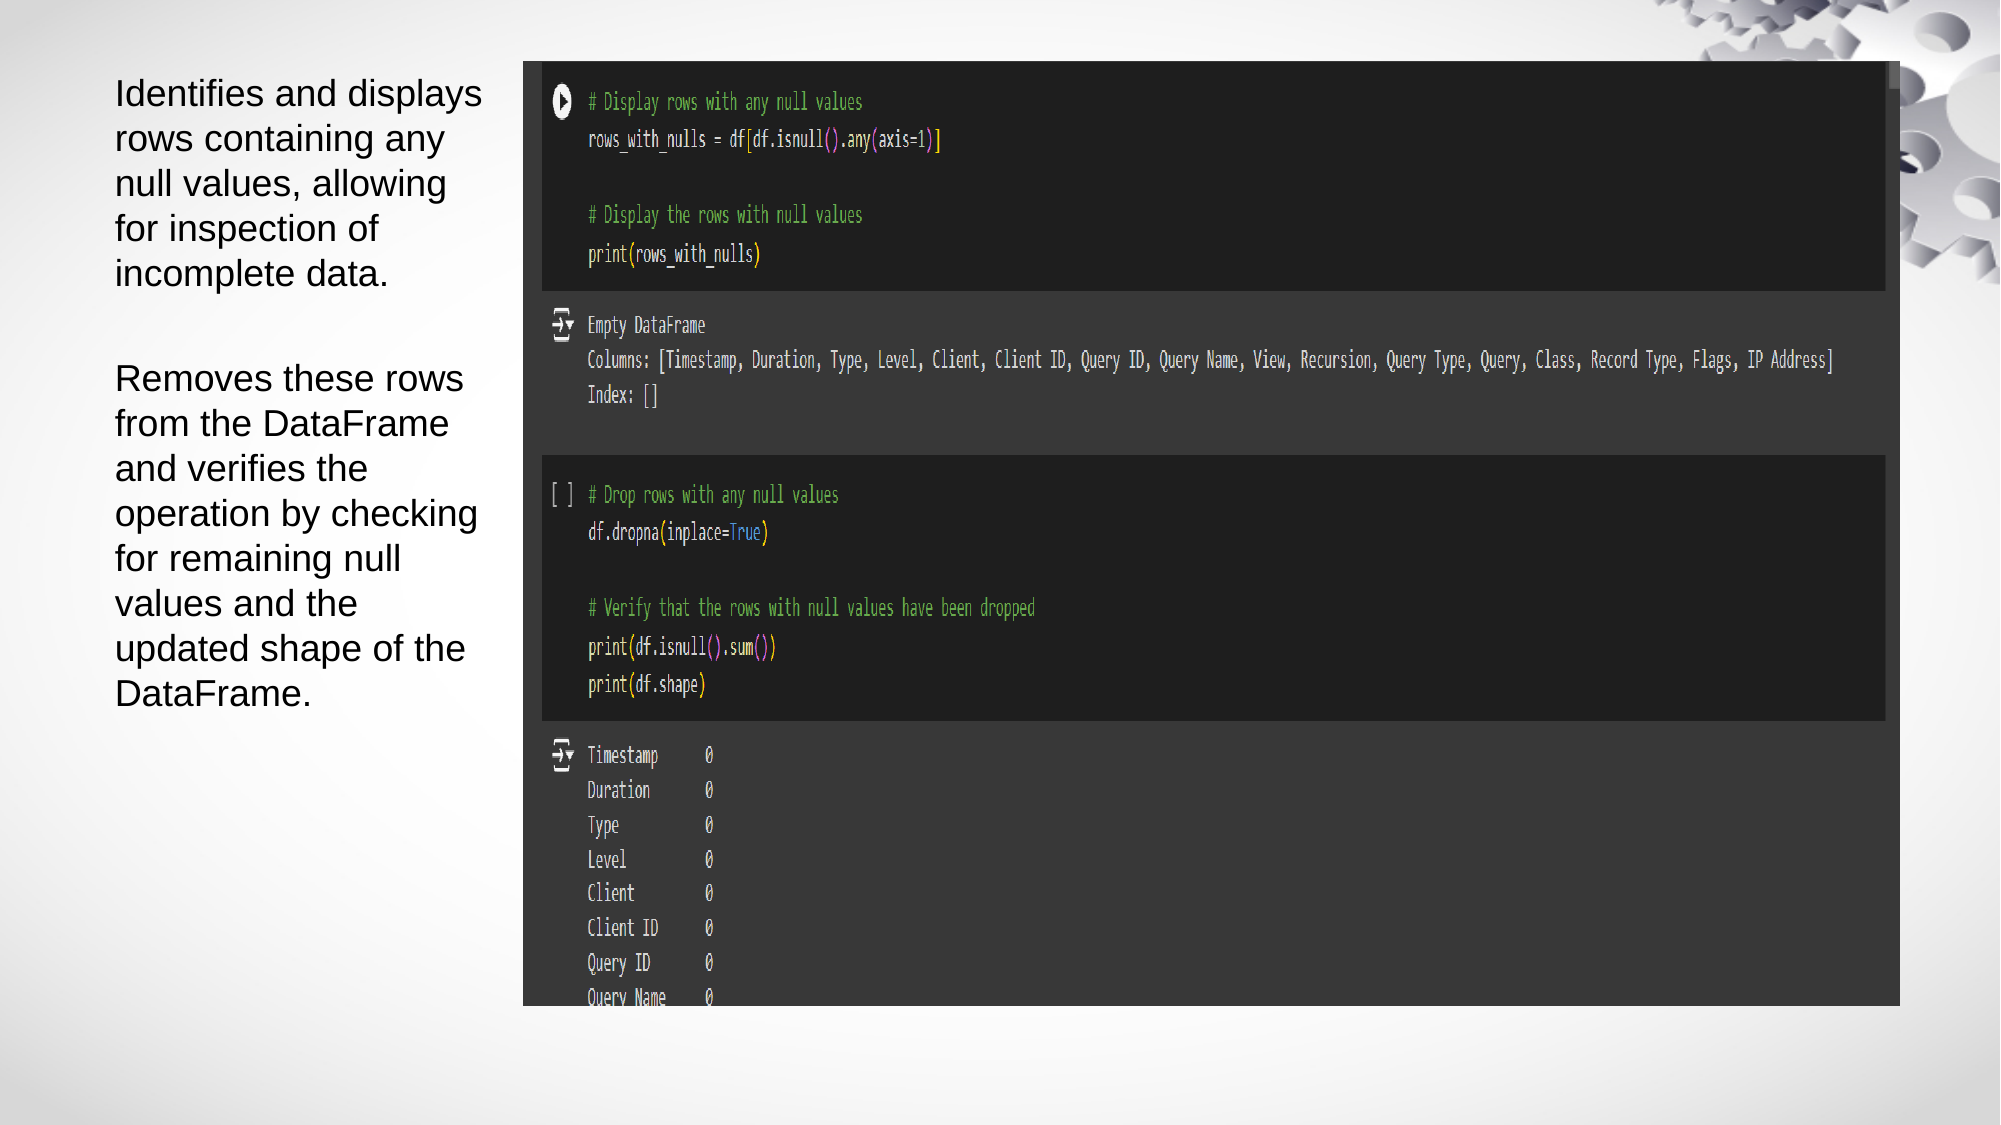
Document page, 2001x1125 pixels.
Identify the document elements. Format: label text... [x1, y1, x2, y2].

picture [0, 0, 2000, 1125]
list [523, 61, 1900, 1006]
list Identifies and displays rows containing any null values, allowing for inspection of incomplete data. Removes these rows from the DataFrame and verifies the operation by checking for remaining null values and the updated shape of the DataFrame. [99, 61, 504, 1006]
